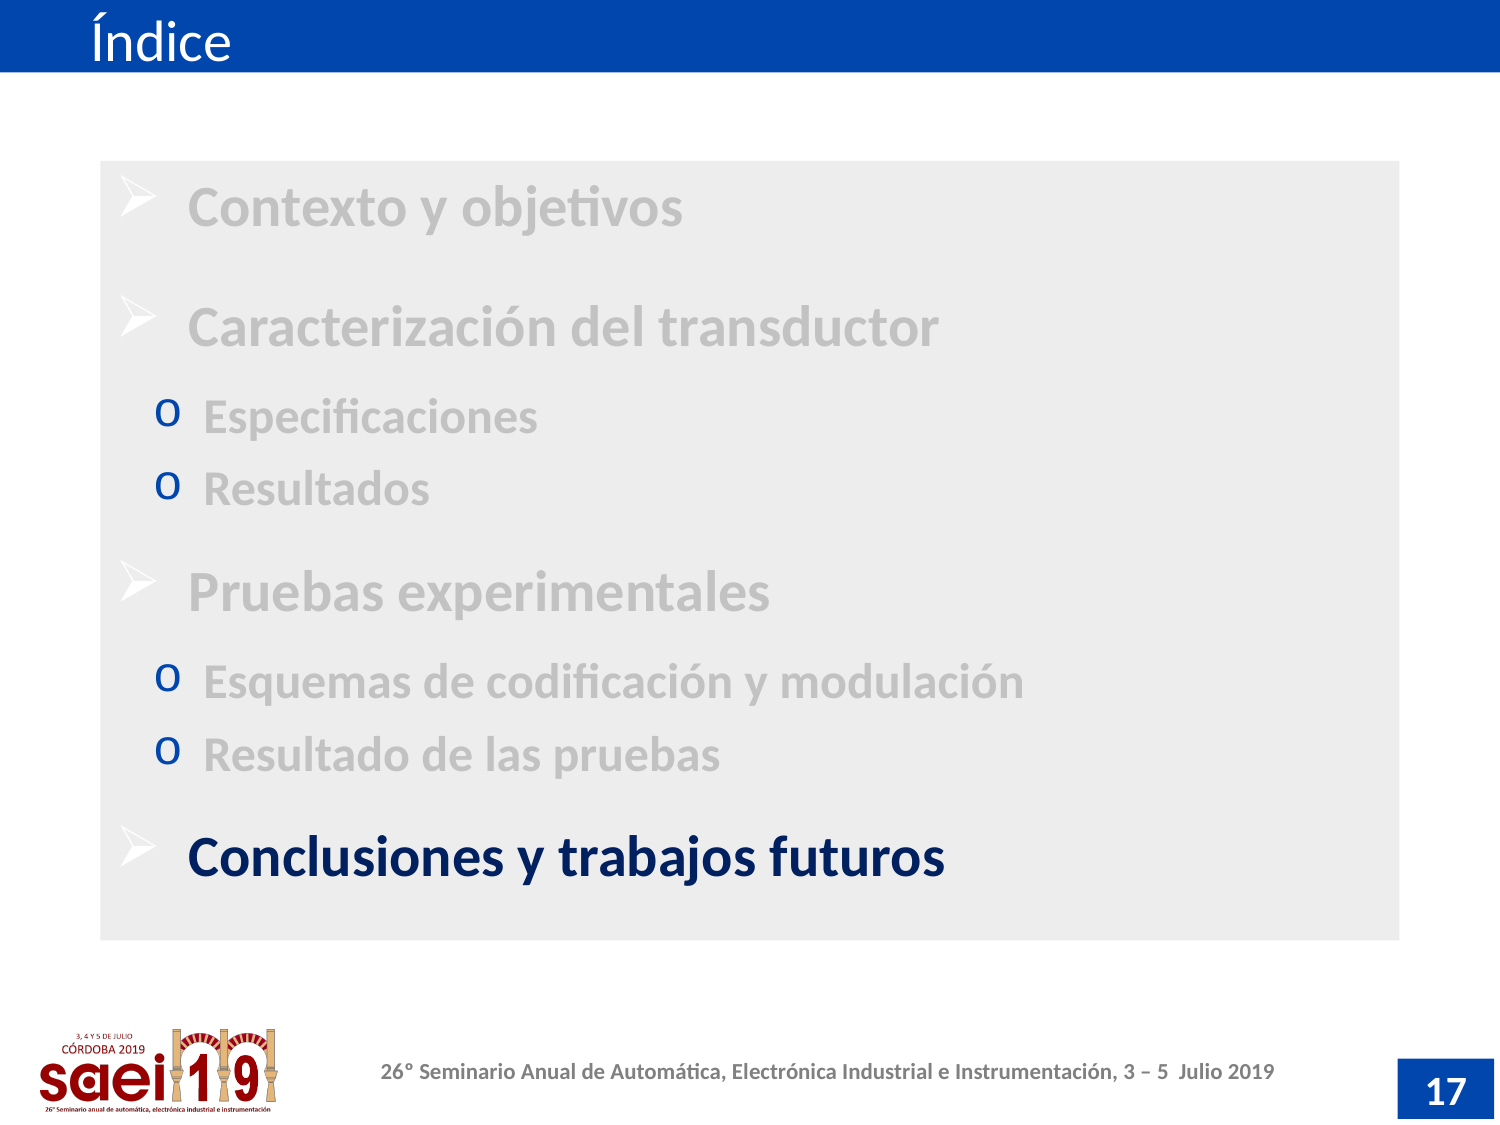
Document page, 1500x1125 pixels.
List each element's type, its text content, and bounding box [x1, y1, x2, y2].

slide_number 17 [1397, 1058, 1495, 1119]
list Contexto y objetivos Caracterización del transductor Especificaciones Resultados Pruebas experimentales Esquemas de codificación y modulación Resultado de las pruebas Conclusiones y trabajos futuros [100, 160, 1400, 941]
picture [35, 1028, 278, 1118]
list Índice [75, 0, 1500, 73]
